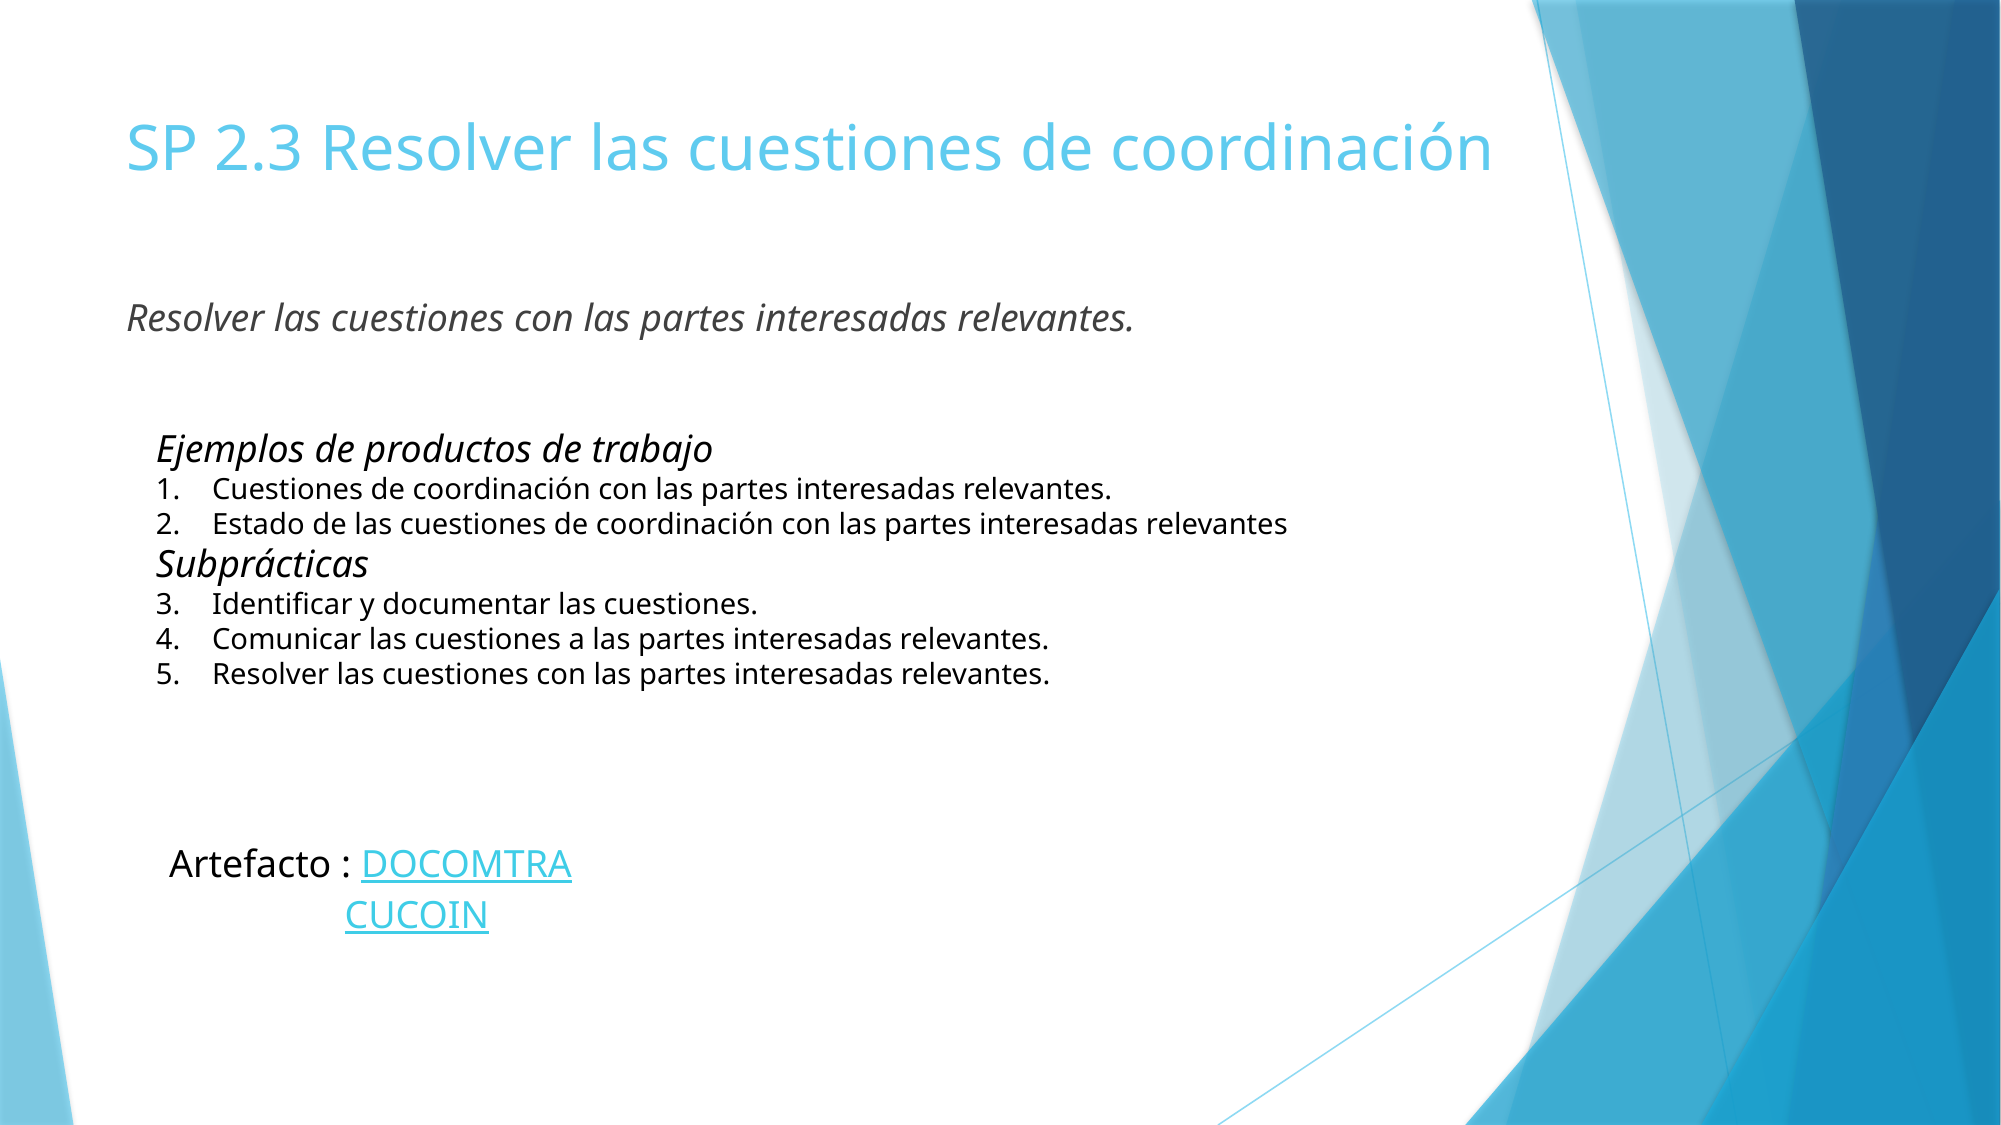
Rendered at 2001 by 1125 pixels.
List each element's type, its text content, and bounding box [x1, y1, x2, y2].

list Resolver las cuestiones con las partes interesadas relevantes. [111, 286, 1522, 347]
text_box Ejemplos de productos de trabajo Cuestiones de coordinación con las partes interesadas relevantes. Estado de las cuestiones de coordinación con las partes interesadas relevantes Subprácticas Identificar y documentar las cuestiones. Comunicar las cuestiones a las partes interesadas relevantes. Resolver las cuestiones con las partes interesadas relevantes. [141, 418, 1443, 698]
title SP 2.3 Resolver las cuestiones de coordinación [111, 99, 1522, 286]
text_box Artefacto : DOCOMTRA CUCOIN [154, 832, 587, 950]
